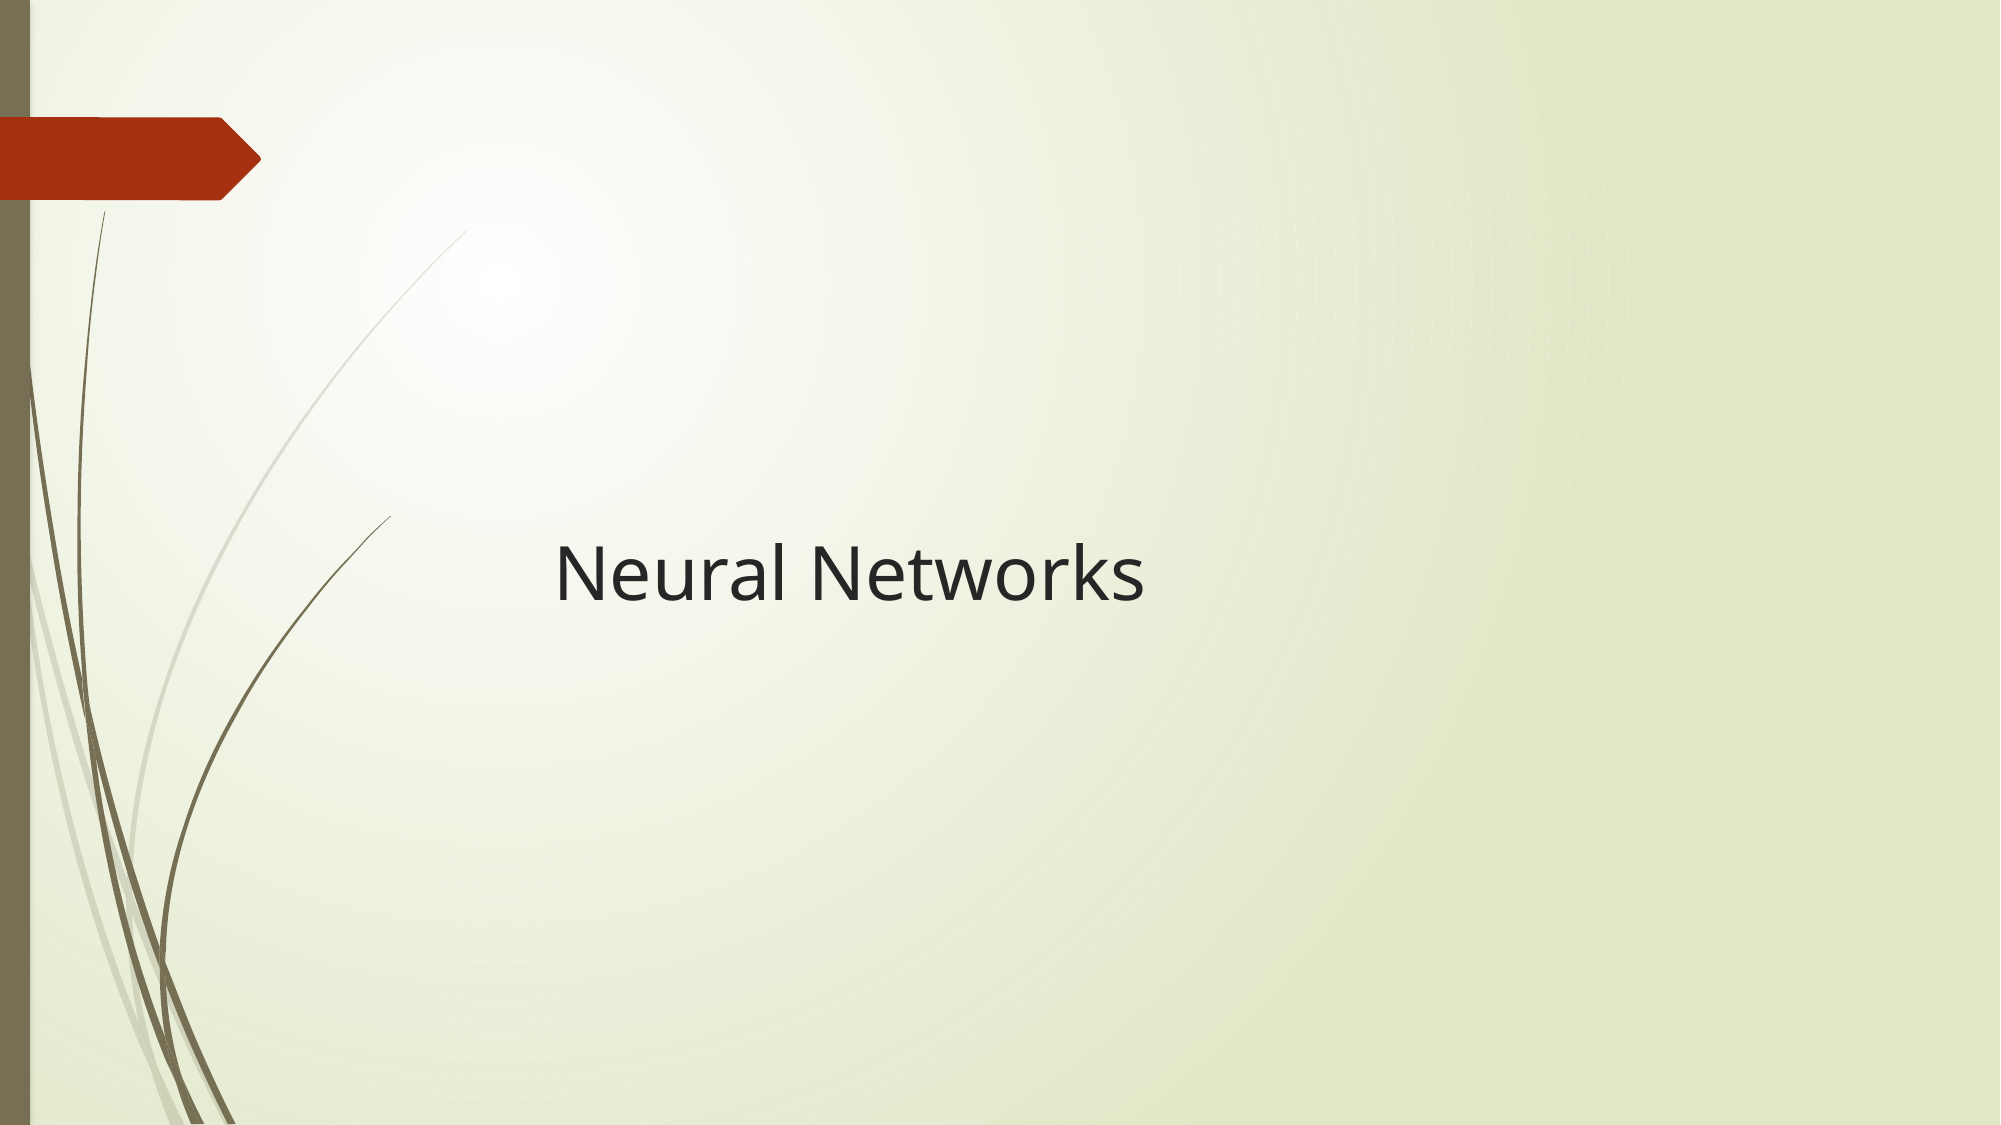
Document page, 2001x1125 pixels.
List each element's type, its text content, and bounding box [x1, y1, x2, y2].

title Neural Networks [538, 517, 2000, 728]
